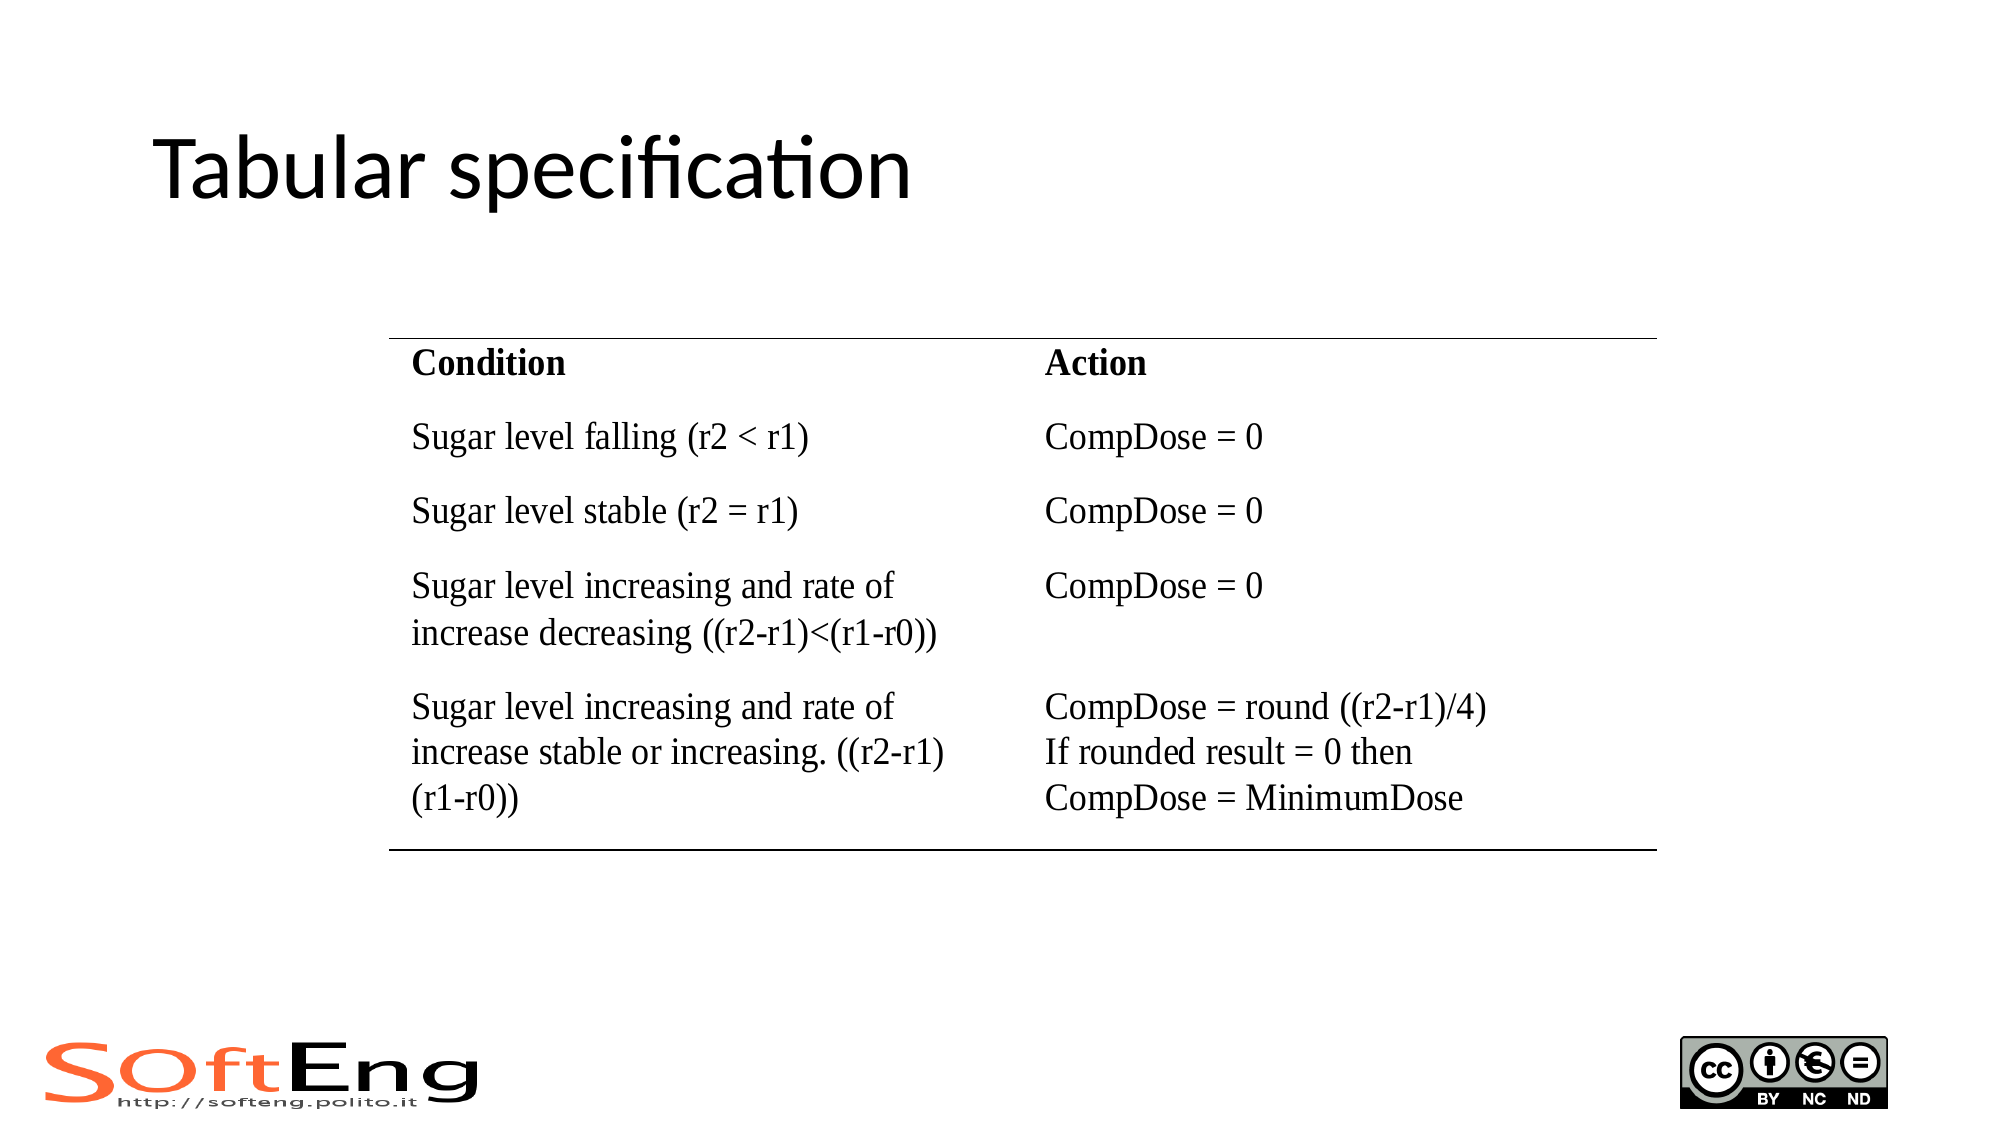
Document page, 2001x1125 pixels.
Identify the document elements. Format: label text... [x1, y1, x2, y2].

title Tabular specification [137, 59, 1863, 278]
picture [37, 1026, 488, 1119]
picture [1680, 1036, 1888, 1109]
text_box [388, 337, 2000, 906]
